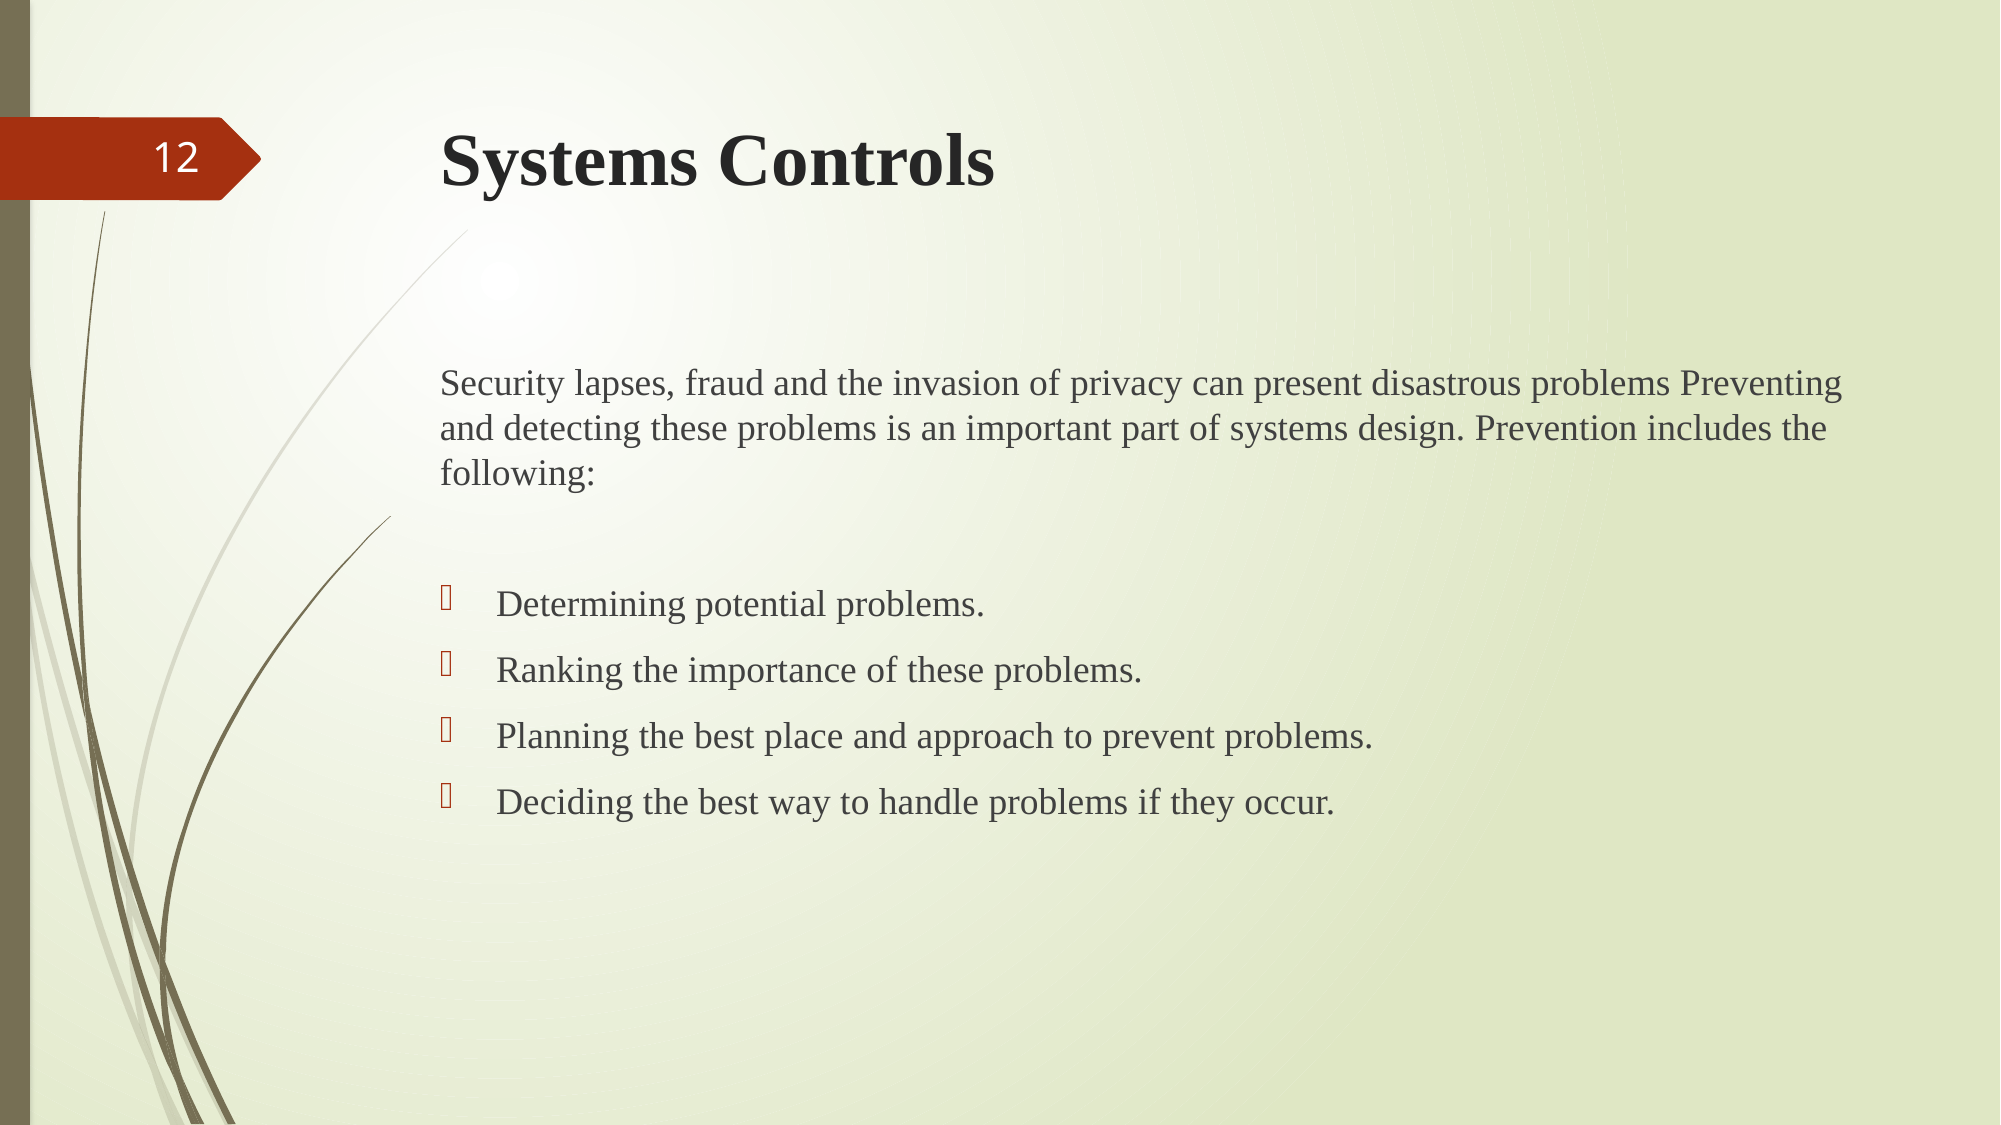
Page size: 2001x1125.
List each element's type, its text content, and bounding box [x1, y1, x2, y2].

slide_number 12 [87, 129, 216, 190]
title Systems Controls [425, 102, 1888, 313]
list Security lapses, fraud and the invasion of privacy can present disastrous problems Preventing and detecting these problems is an important part of systems design. Prevention includes the following: Determining potential problems. Ranking the importance of these problems. Planning the best place and approach to prevent problems. Deciding the best way to handle problems if they occur. [424, 350, 1888, 970]
